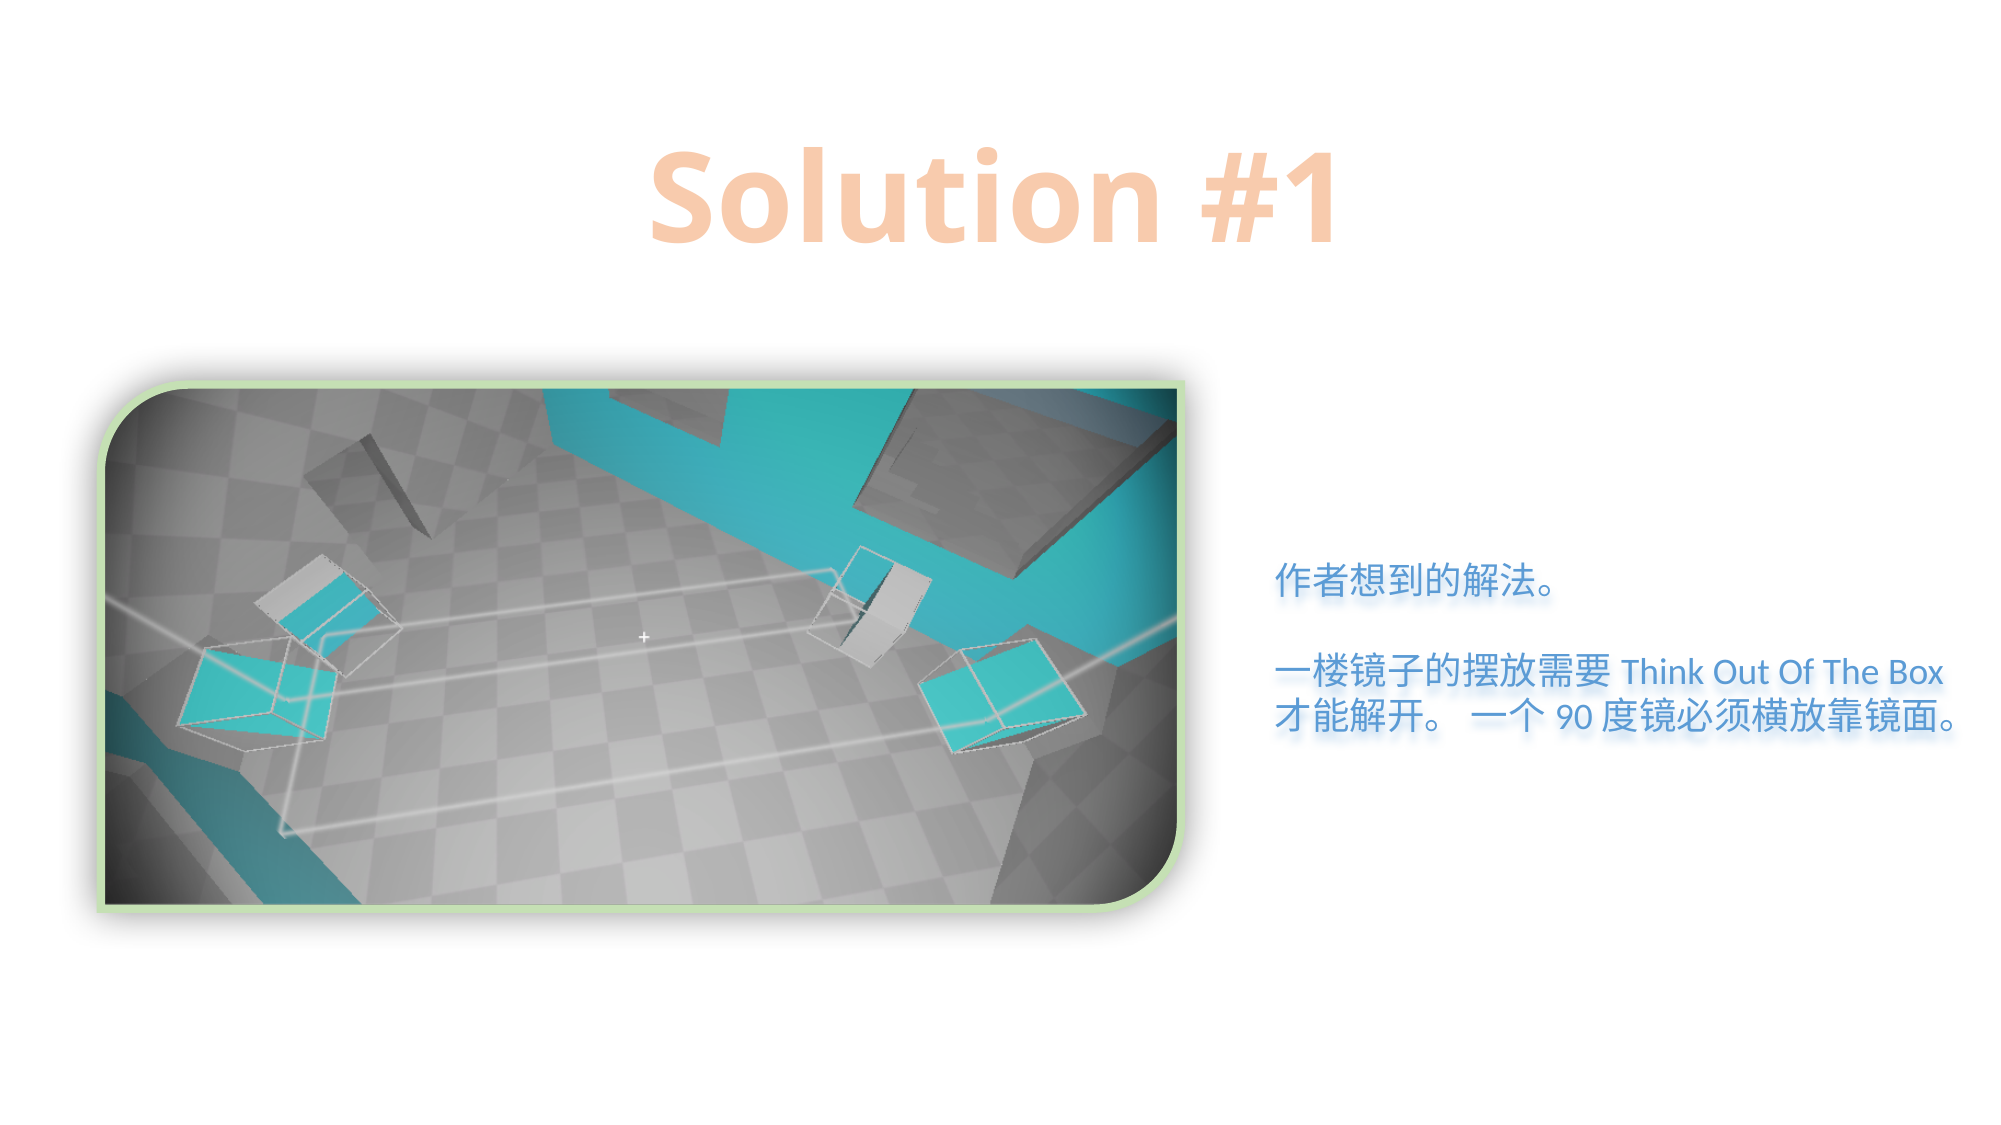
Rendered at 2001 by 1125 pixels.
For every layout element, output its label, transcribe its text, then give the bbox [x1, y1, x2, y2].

text_box Solution #1 [137, 59, 1863, 278]
picture [100, 384, 1181, 909]
text_box 作者想到的解法。 一楼镜子的摆放需要Think Out Of The Box才能解开。 一个90度镜必须横放靠镜面。 [1267, 510, 1958, 784]
